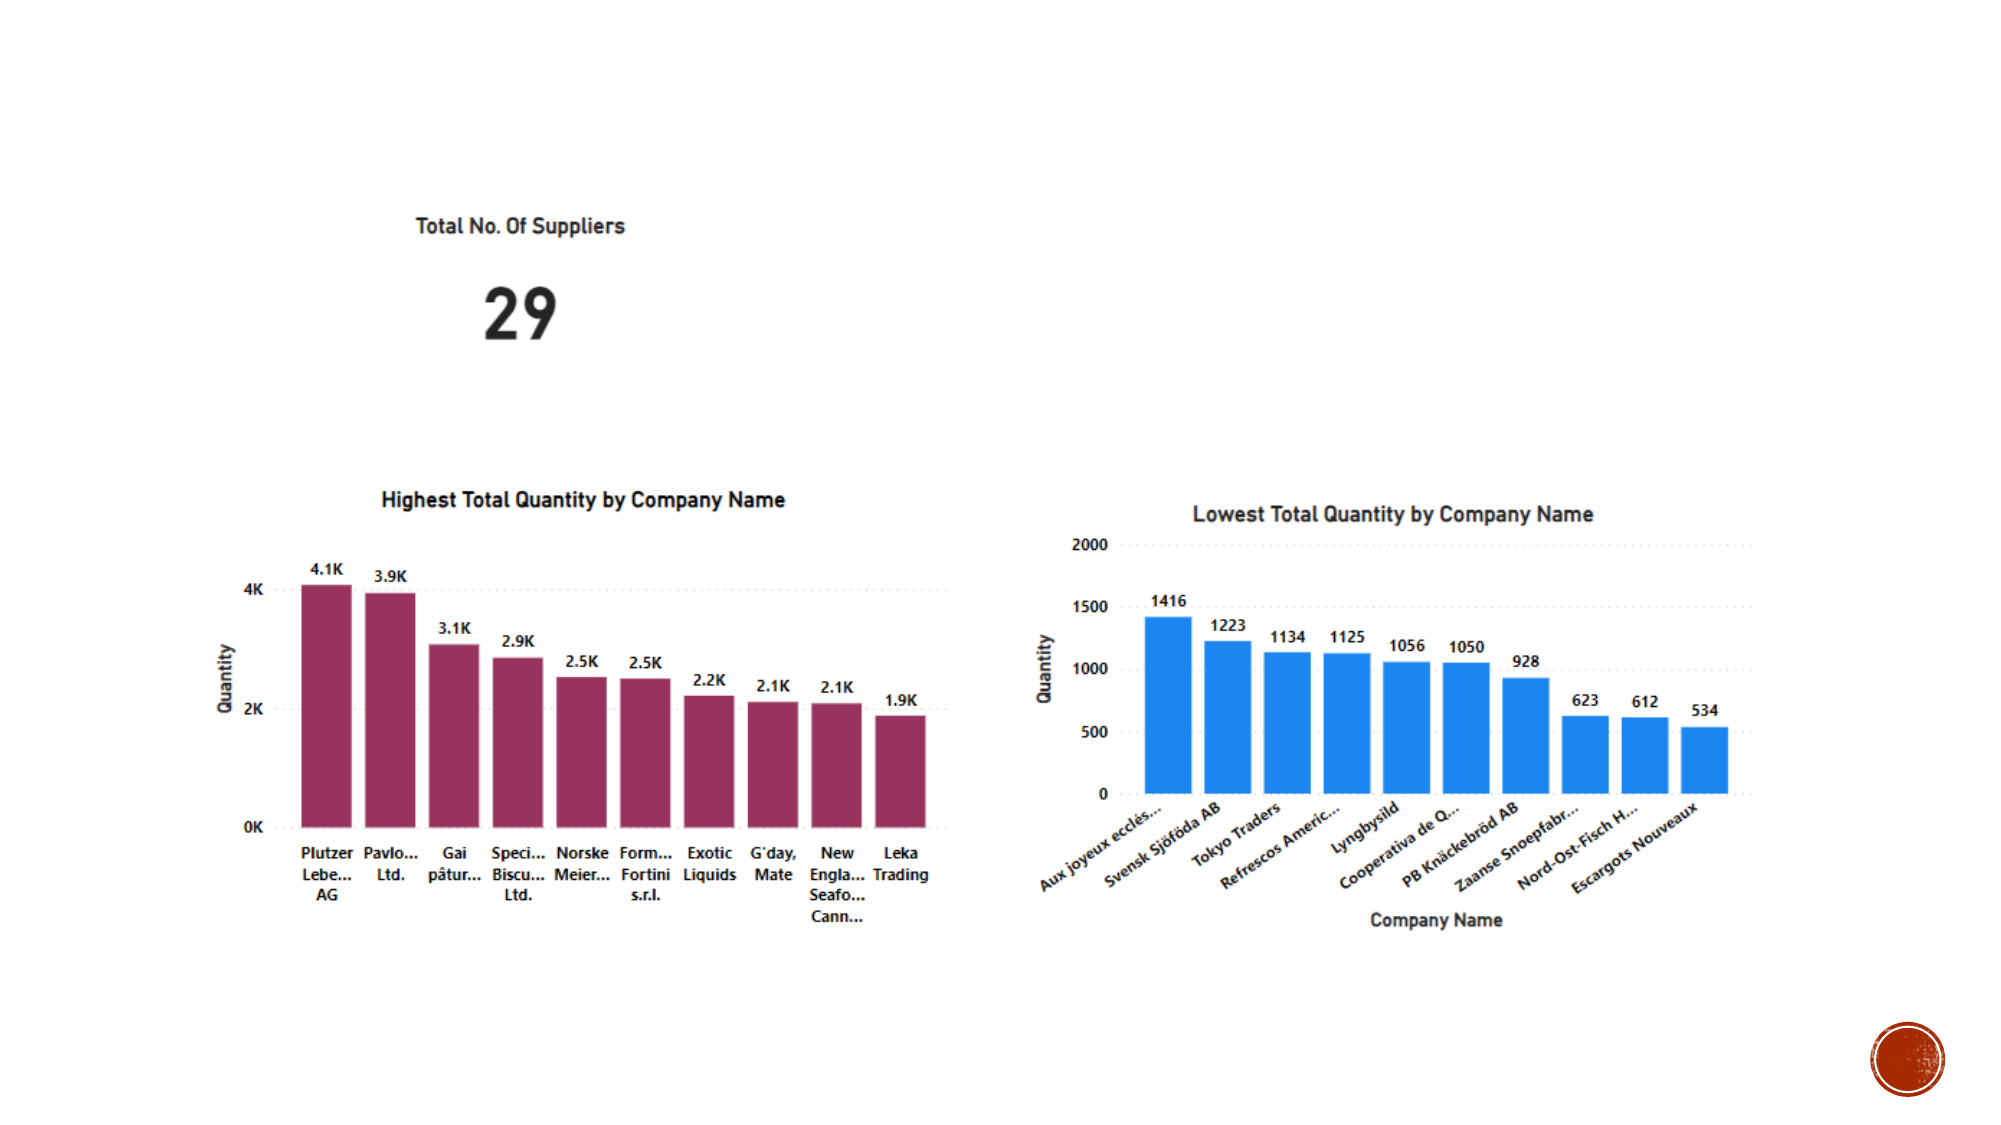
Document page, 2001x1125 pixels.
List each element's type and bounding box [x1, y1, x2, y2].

picture [201, 134, 1799, 1036]
